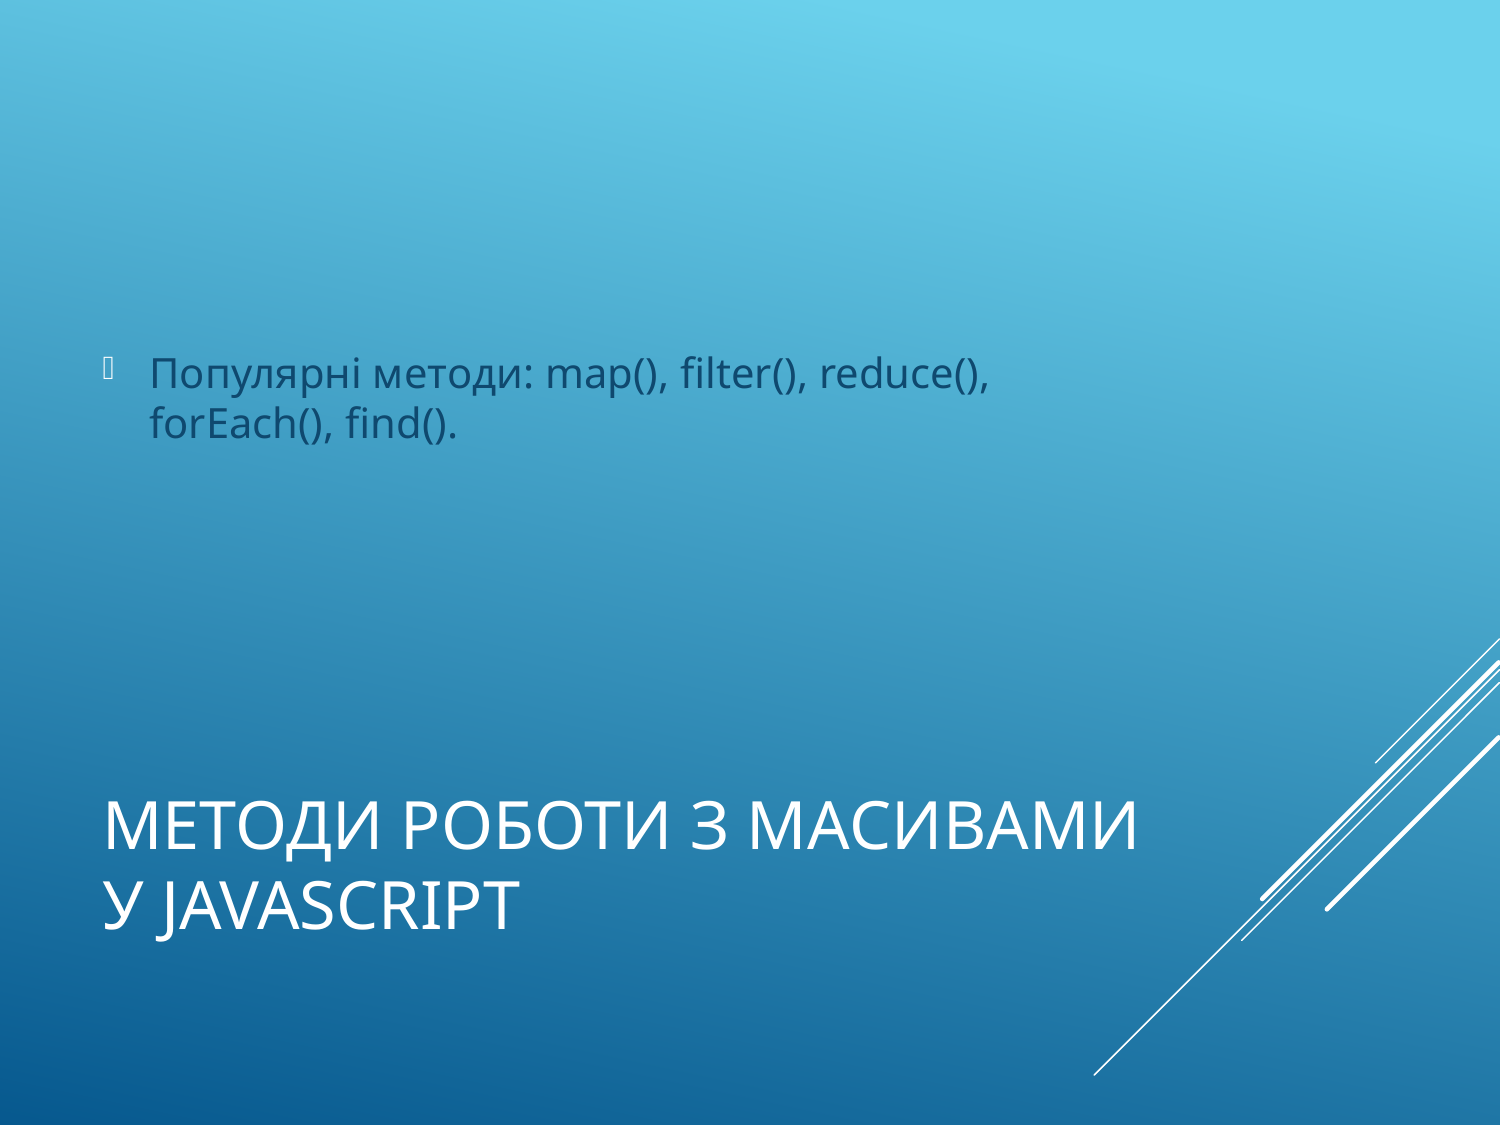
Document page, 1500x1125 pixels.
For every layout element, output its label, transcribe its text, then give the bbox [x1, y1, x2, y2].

list Популярні методи: map(), filter(), reduce(), forEach(), find(). [87, 87, 1163, 706]
title Методи роботи з масивами у JavaScript [87, 737, 1163, 988]
